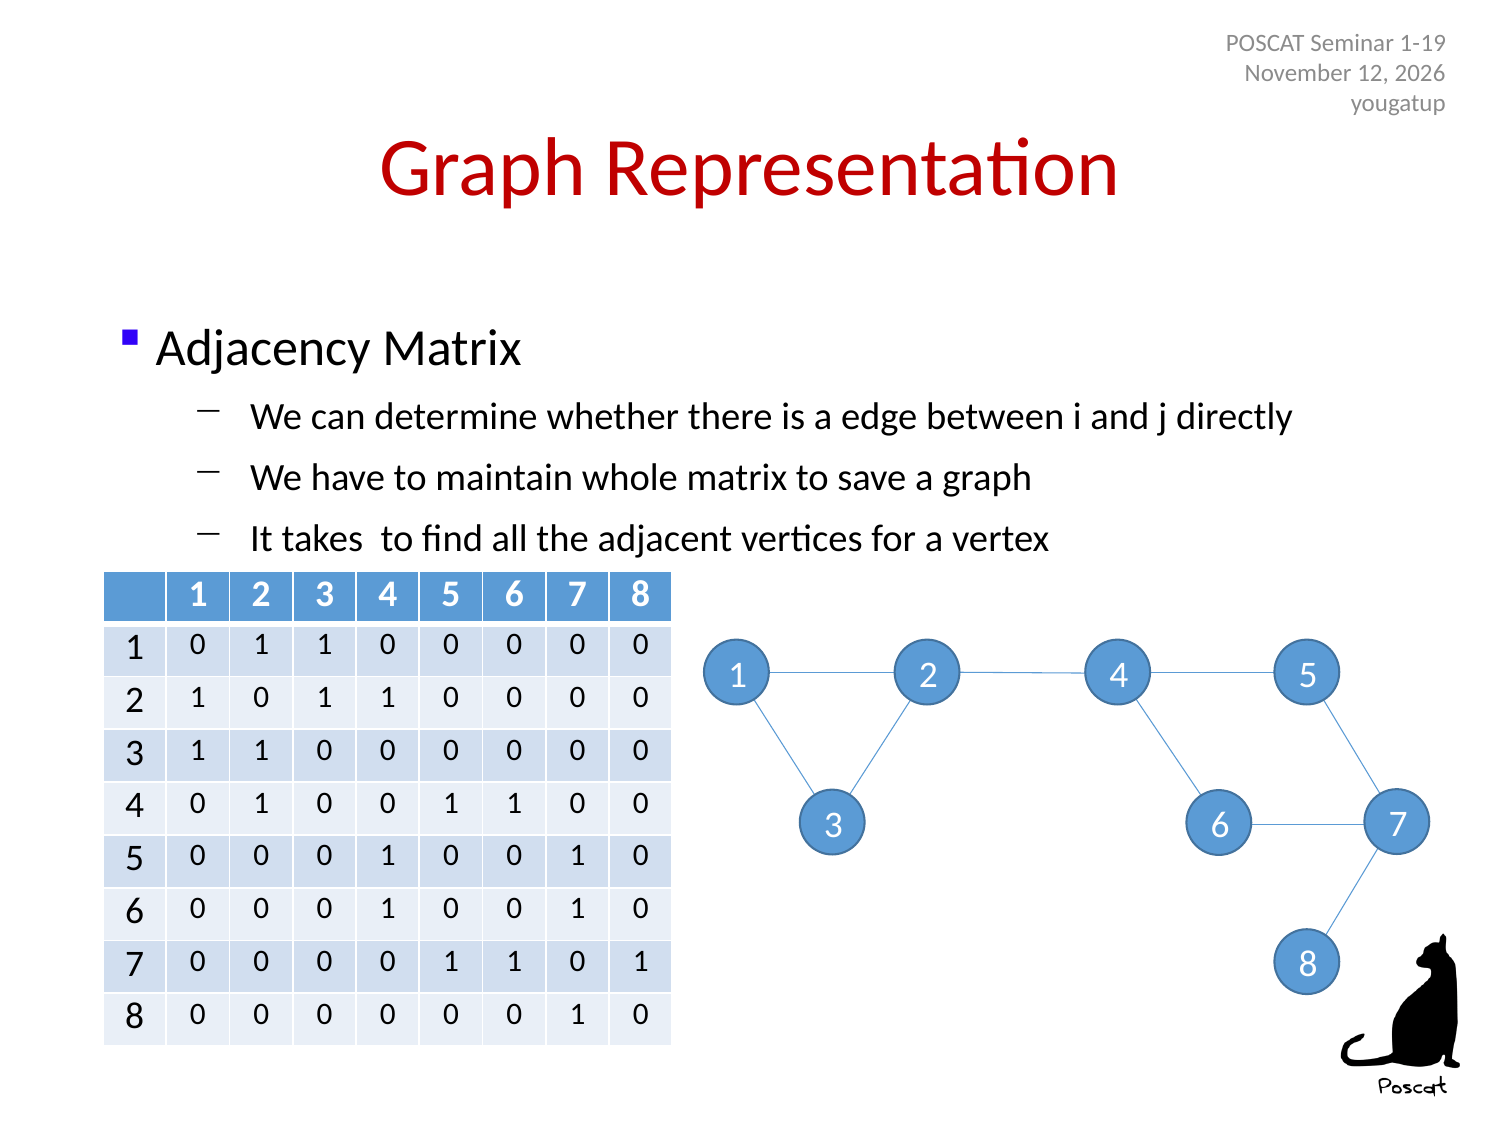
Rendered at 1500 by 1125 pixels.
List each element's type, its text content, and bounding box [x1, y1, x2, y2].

table_cell 0 [167, 889, 229, 940]
picture [1317, 927, 1500, 1103]
table_cell 1 [357, 677, 418, 728]
table_cell 1 [167, 730, 229, 781]
table_cell 0 [294, 730, 355, 781]
text_box 6 [1185, 789, 1253, 856]
table_cell 0 [483, 889, 545, 940]
table_cell 0 [483, 994, 545, 1045]
table_cell 0 [357, 994, 418, 1045]
table_cell 1 [357, 889, 418, 940]
text_box 3 [798, 822, 866, 856]
table_cell 5 [104, 836, 165, 887]
table_cell 0 [610, 730, 671, 781]
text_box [1308, 821, 1394, 964]
table_cell 0 [420, 994, 482, 1045]
table_cell 0 [230, 889, 292, 940]
table_cell 7 [104, 941, 165, 992]
table_cell 0 [230, 994, 292, 1045]
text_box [736, 672, 832, 822]
table_cell 1 [547, 836, 608, 887]
table_cell 0 [357, 730, 418, 781]
table_header [104, 572, 165, 621]
table_cell 0 [294, 889, 355, 940]
table_cell 0 [420, 730, 482, 781]
table_cell 1 [420, 783, 482, 834]
table_cell 0 [547, 783, 608, 834]
table_cell 0 [610, 783, 671, 834]
text_box 4 [1084, 638, 1152, 706]
table_cell 0 [357, 783, 418, 834]
table_cell 1 [547, 889, 608, 940]
table_cell 0 [420, 836, 482, 887]
table_cell 0 [610, 627, 671, 676]
table_cell 1 [610, 941, 671, 992]
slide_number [1123, 29, 1462, 113]
table_cell 1 [357, 836, 418, 887]
table_cell 1 [294, 677, 355, 728]
text_box 1 [702, 638, 770, 706]
table_cell 0 [230, 941, 292, 992]
table_cell 0 [610, 994, 671, 1045]
table_header 5 [420, 572, 482, 621]
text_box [832, 674, 928, 822]
table_cell 0 [167, 994, 229, 1045]
text_box 7 [1394, 788, 1431, 856]
table_cell 6 [104, 889, 165, 940]
table_cell 0 [420, 677, 482, 728]
table_cell 0 [420, 889, 482, 940]
table_header 4 [357, 572, 418, 621]
table_header 7 [547, 572, 608, 621]
table_cell 1 [230, 783, 292, 834]
table_cell 1 [230, 627, 292, 676]
table_header 6 [483, 572, 545, 621]
table_cell 0 [483, 677, 545, 728]
table_cell 1 [547, 994, 608, 1045]
table_header 2 [230, 572, 292, 621]
table_cell 0 [547, 677, 608, 728]
table_cell 4 [104, 783, 165, 834]
text_box 2 [893, 638, 961, 672]
table_cell 0 [167, 836, 229, 887]
table_cell 0 [357, 941, 418, 992]
text_box 8 [1273, 928, 1317, 996]
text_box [1306, 672, 1397, 822]
table_cell 0 [294, 836, 355, 887]
table_cell 0 [610, 836, 671, 887]
table_cell 1 [483, 783, 545, 834]
table_cell 0 [294, 941, 355, 992]
table_cell 0 [610, 677, 671, 728]
table_cell 0 [483, 836, 545, 887]
text_box 5 [1273, 673, 1306, 706]
table_header 8 [610, 572, 671, 621]
table_cell 1 [104, 627, 165, 676]
table_cell 0 [547, 730, 608, 781]
table_cell 0 [483, 627, 545, 676]
table_cell 0 [167, 627, 229, 676]
table_cell 8 [104, 994, 165, 1045]
table_cell 0 [483, 730, 545, 781]
table_cell 1 [420, 941, 482, 992]
table_header 1 [167, 572, 229, 621]
text_box 2 [928, 674, 961, 706]
title Graph Representation [103, 59, 1397, 278]
table_cell 0 [294, 783, 355, 834]
table_cell 0 [230, 677, 292, 728]
table_cell 1 [483, 941, 545, 992]
table_cell 0 [357, 627, 418, 676]
table_cell 0 [167, 941, 229, 992]
table_cell 3 [104, 730, 165, 781]
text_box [1117, 672, 1219, 822]
table_cell 0 [420, 627, 482, 676]
table_cell 0 [610, 889, 671, 940]
table_cell 1 [230, 730, 292, 781]
table_cell 0 [167, 783, 229, 834]
table_cell 0 [547, 941, 608, 992]
table_cell 0 [294, 994, 355, 1045]
table_cell 2 [104, 677, 165, 728]
table_cell 1 [294, 627, 355, 676]
text_box 5 [1273, 638, 1341, 672]
table_cell 1 [167, 677, 229, 728]
table_cell 0 [230, 836, 292, 887]
table_cell 0 [547, 627, 608, 676]
table_header 3 [294, 572, 355, 621]
